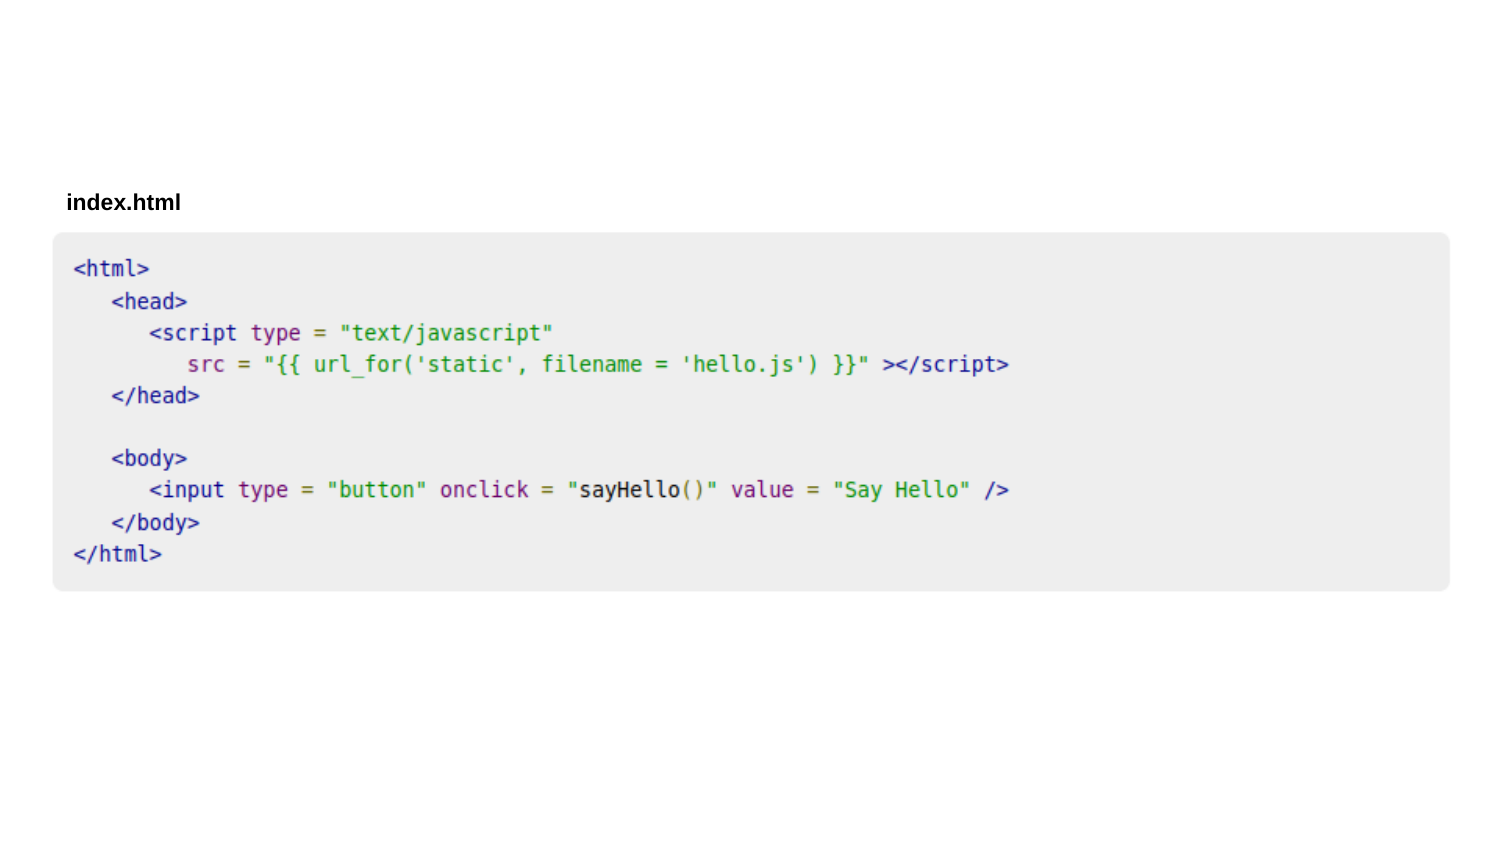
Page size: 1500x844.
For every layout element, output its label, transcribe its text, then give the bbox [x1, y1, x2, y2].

text_box index.html [51, 173, 544, 230]
picture [41, 231, 1458, 612]
